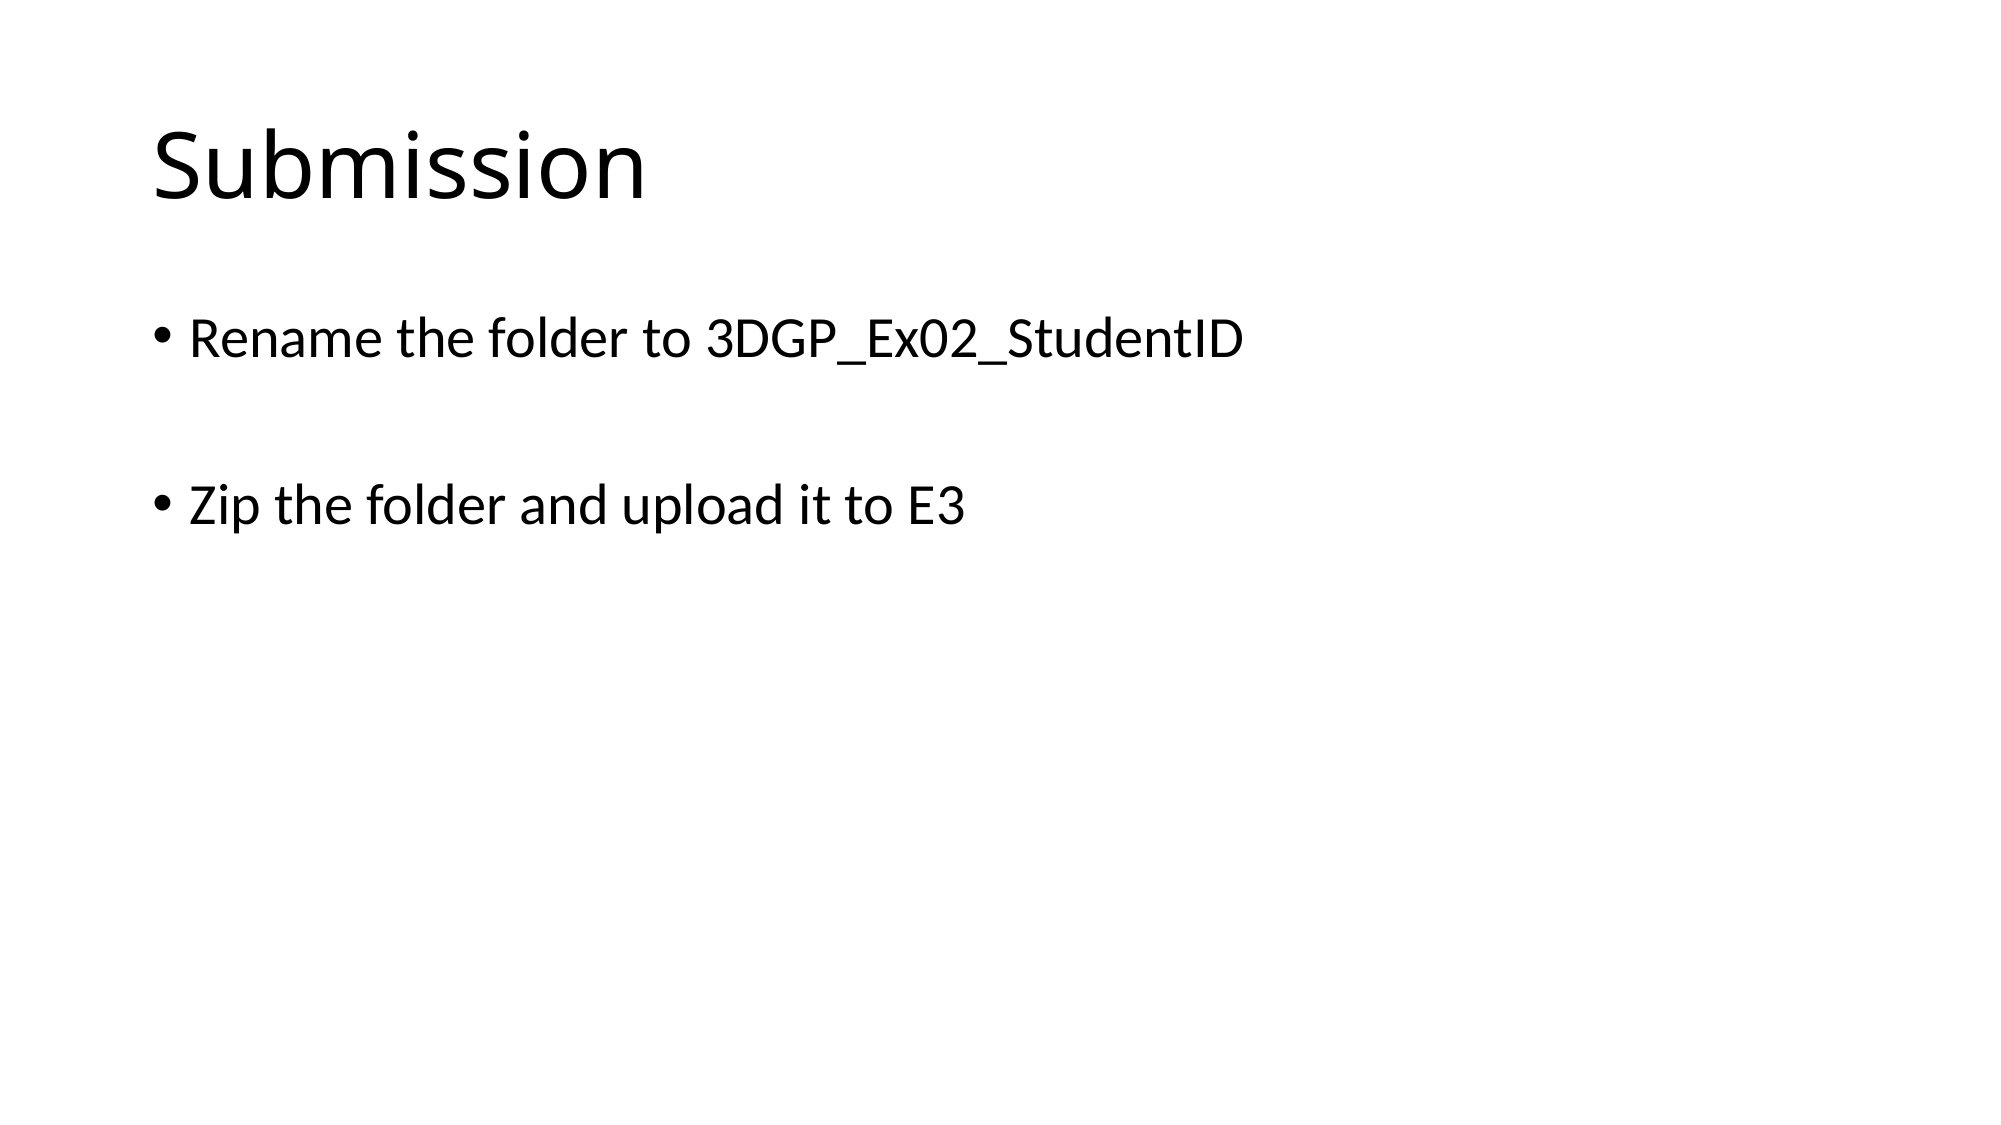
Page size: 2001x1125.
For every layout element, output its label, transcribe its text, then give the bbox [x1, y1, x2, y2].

list Rename the folder to 3DGP_Ex02_StudentID Zip the folder and upload it to E3 [137, 299, 1863, 1014]
title Submission [137, 59, 1863, 278]
